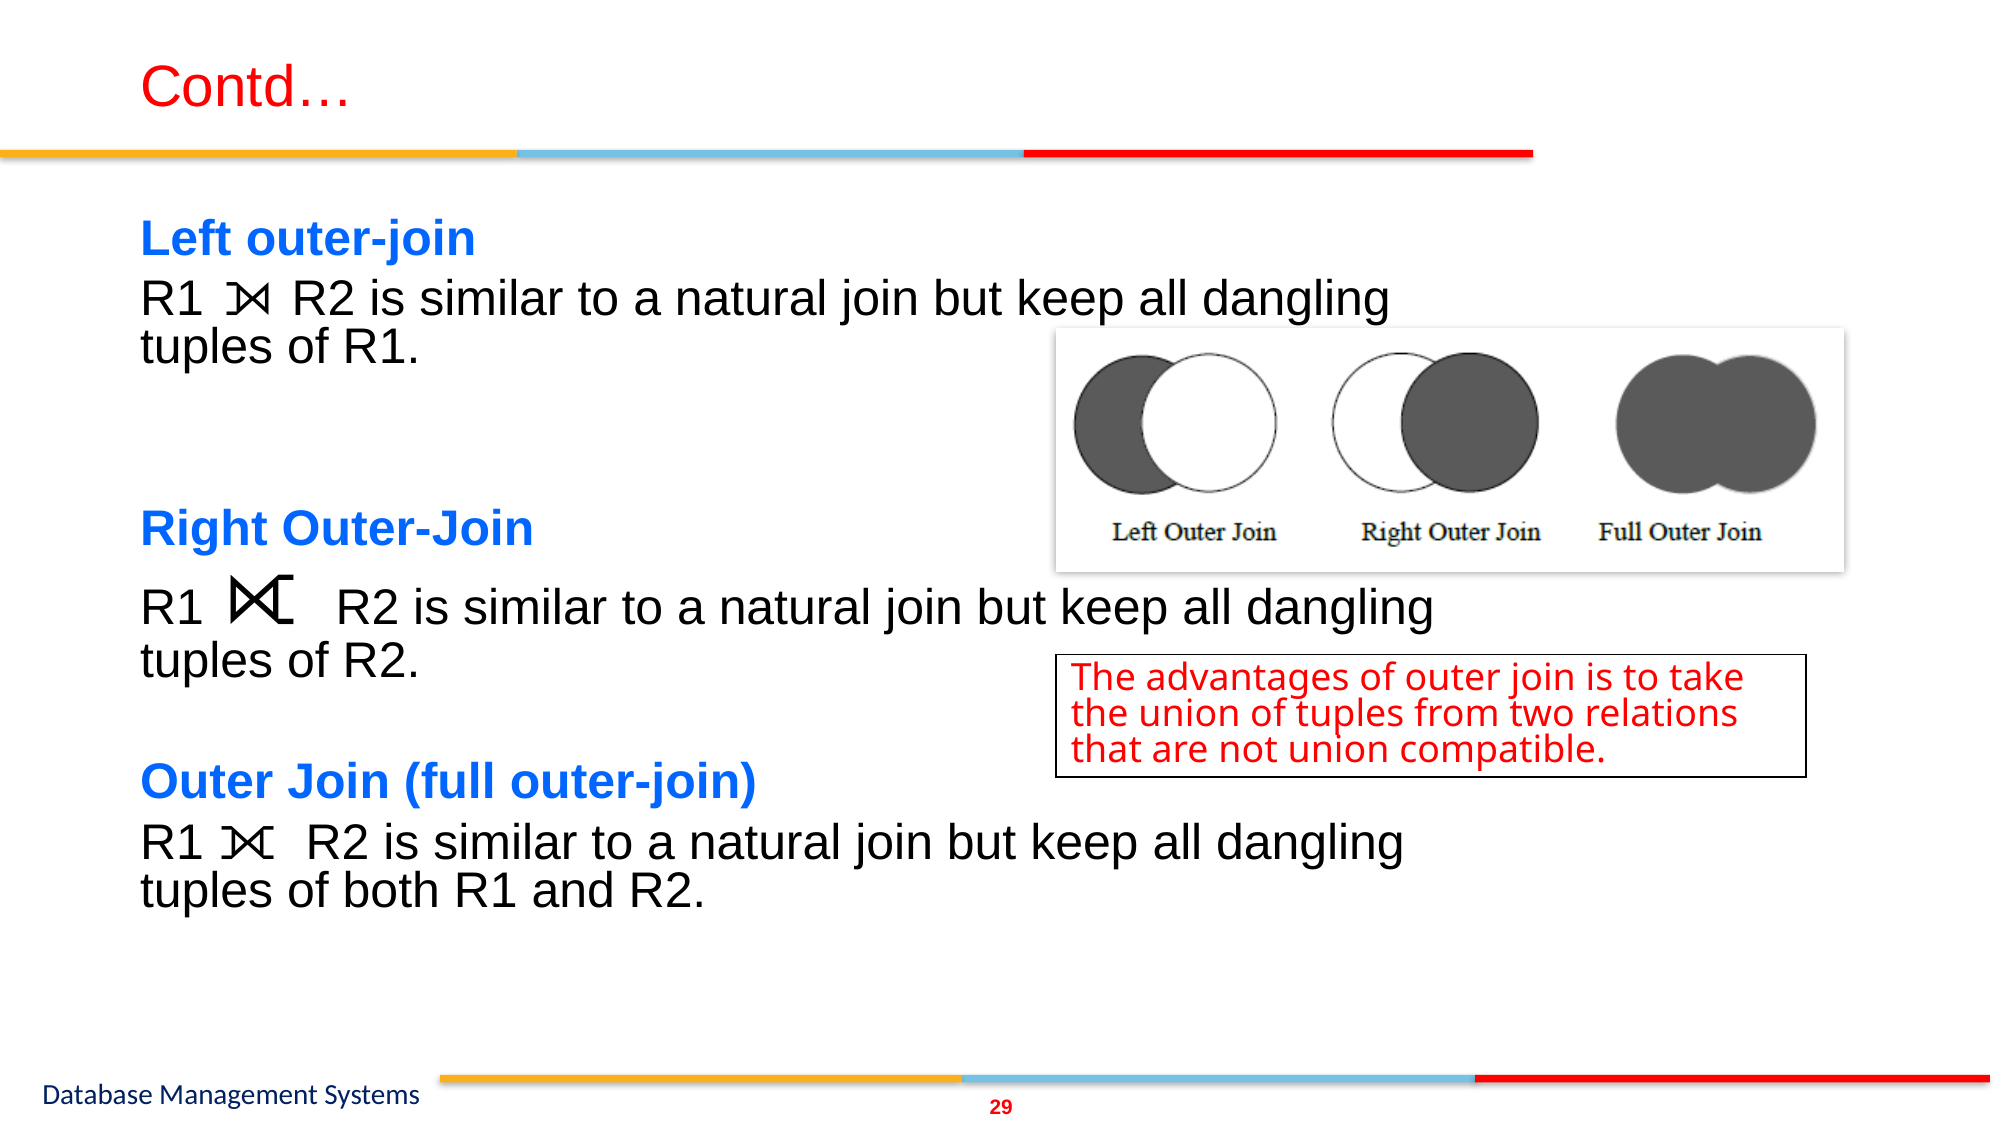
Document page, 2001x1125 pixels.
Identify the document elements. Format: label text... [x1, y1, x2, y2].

text_box The advantages of outer join is to take the union of tuples from two relations that are not union compatible. [1056, 654, 1806, 778]
text_box Left outer-join R1 ⟕ R2 is similar to a natural join but keep all dangling tuples of R1. Right Outer-Join R1 ⟖ R2 is similar to a natural join but keep all dangling tuples of R2. Outer Join (full outer-join) R1 ⟗ R2 is similar to a natural join but keep all dangling tuples of both R1 and R2. [125, 209, 1498, 965]
picture [1070, 342, 1830, 558]
title Contd… [125, 35, 1475, 131]
